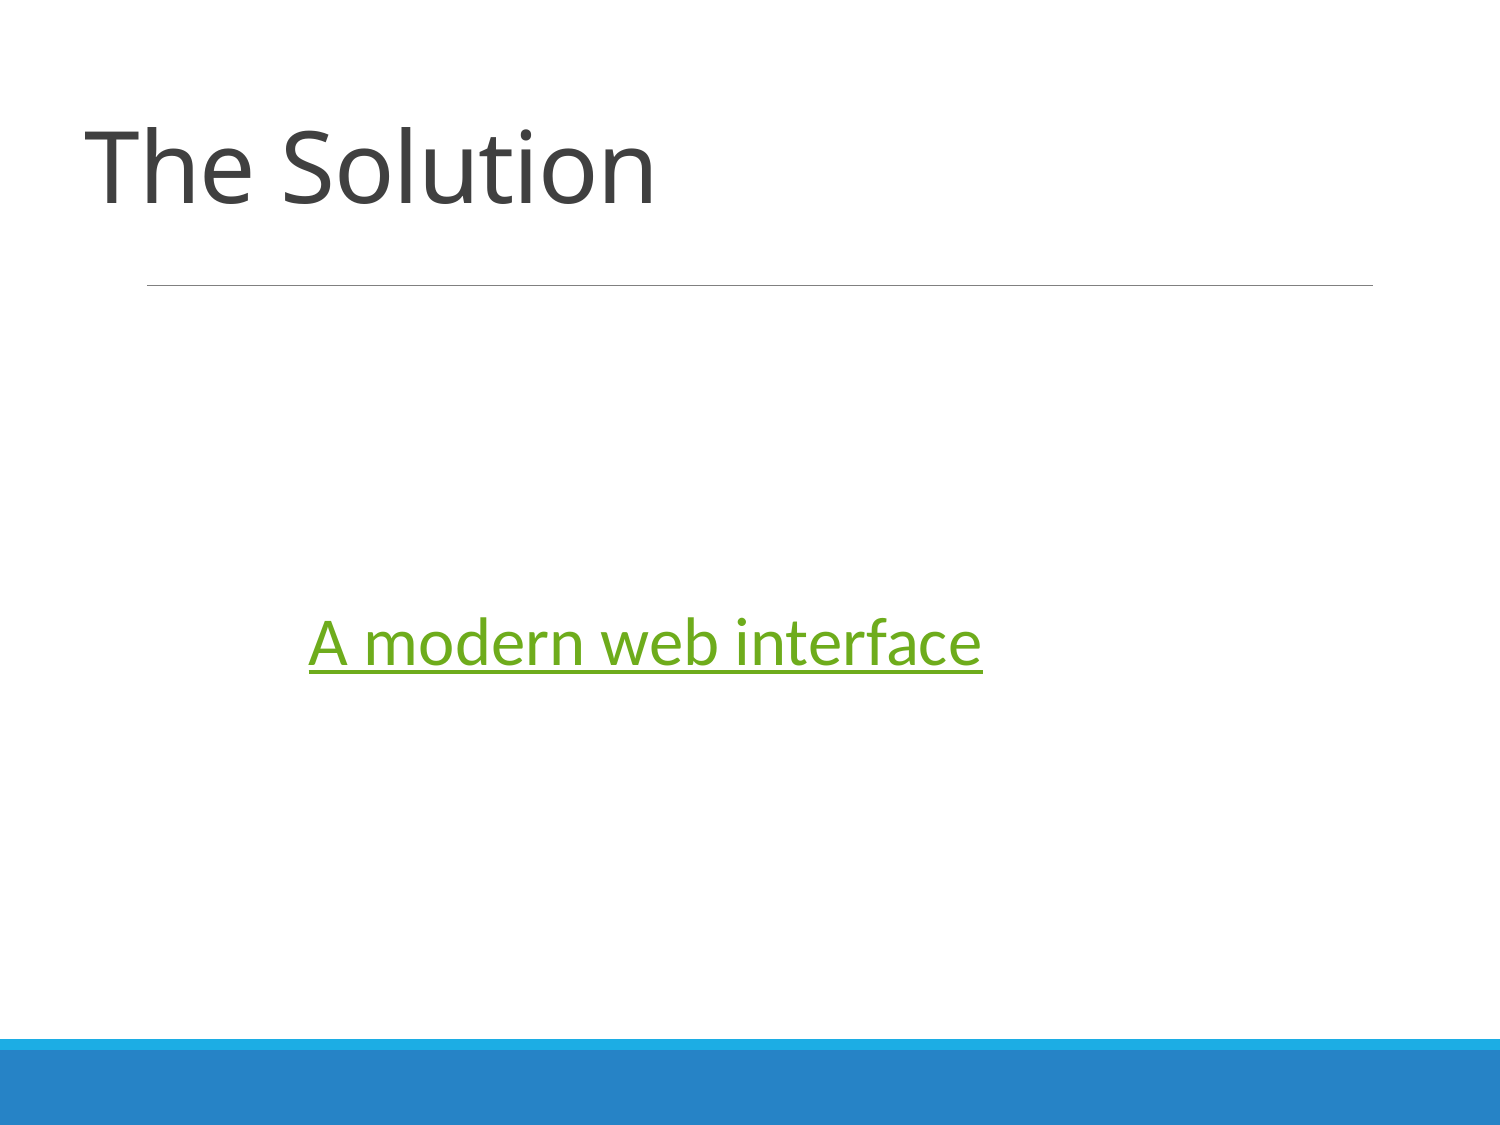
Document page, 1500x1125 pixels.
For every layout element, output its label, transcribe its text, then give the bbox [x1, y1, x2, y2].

title The Solution [69, 112, 1439, 232]
text_box A modern web interface [293, 589, 1067, 687]
